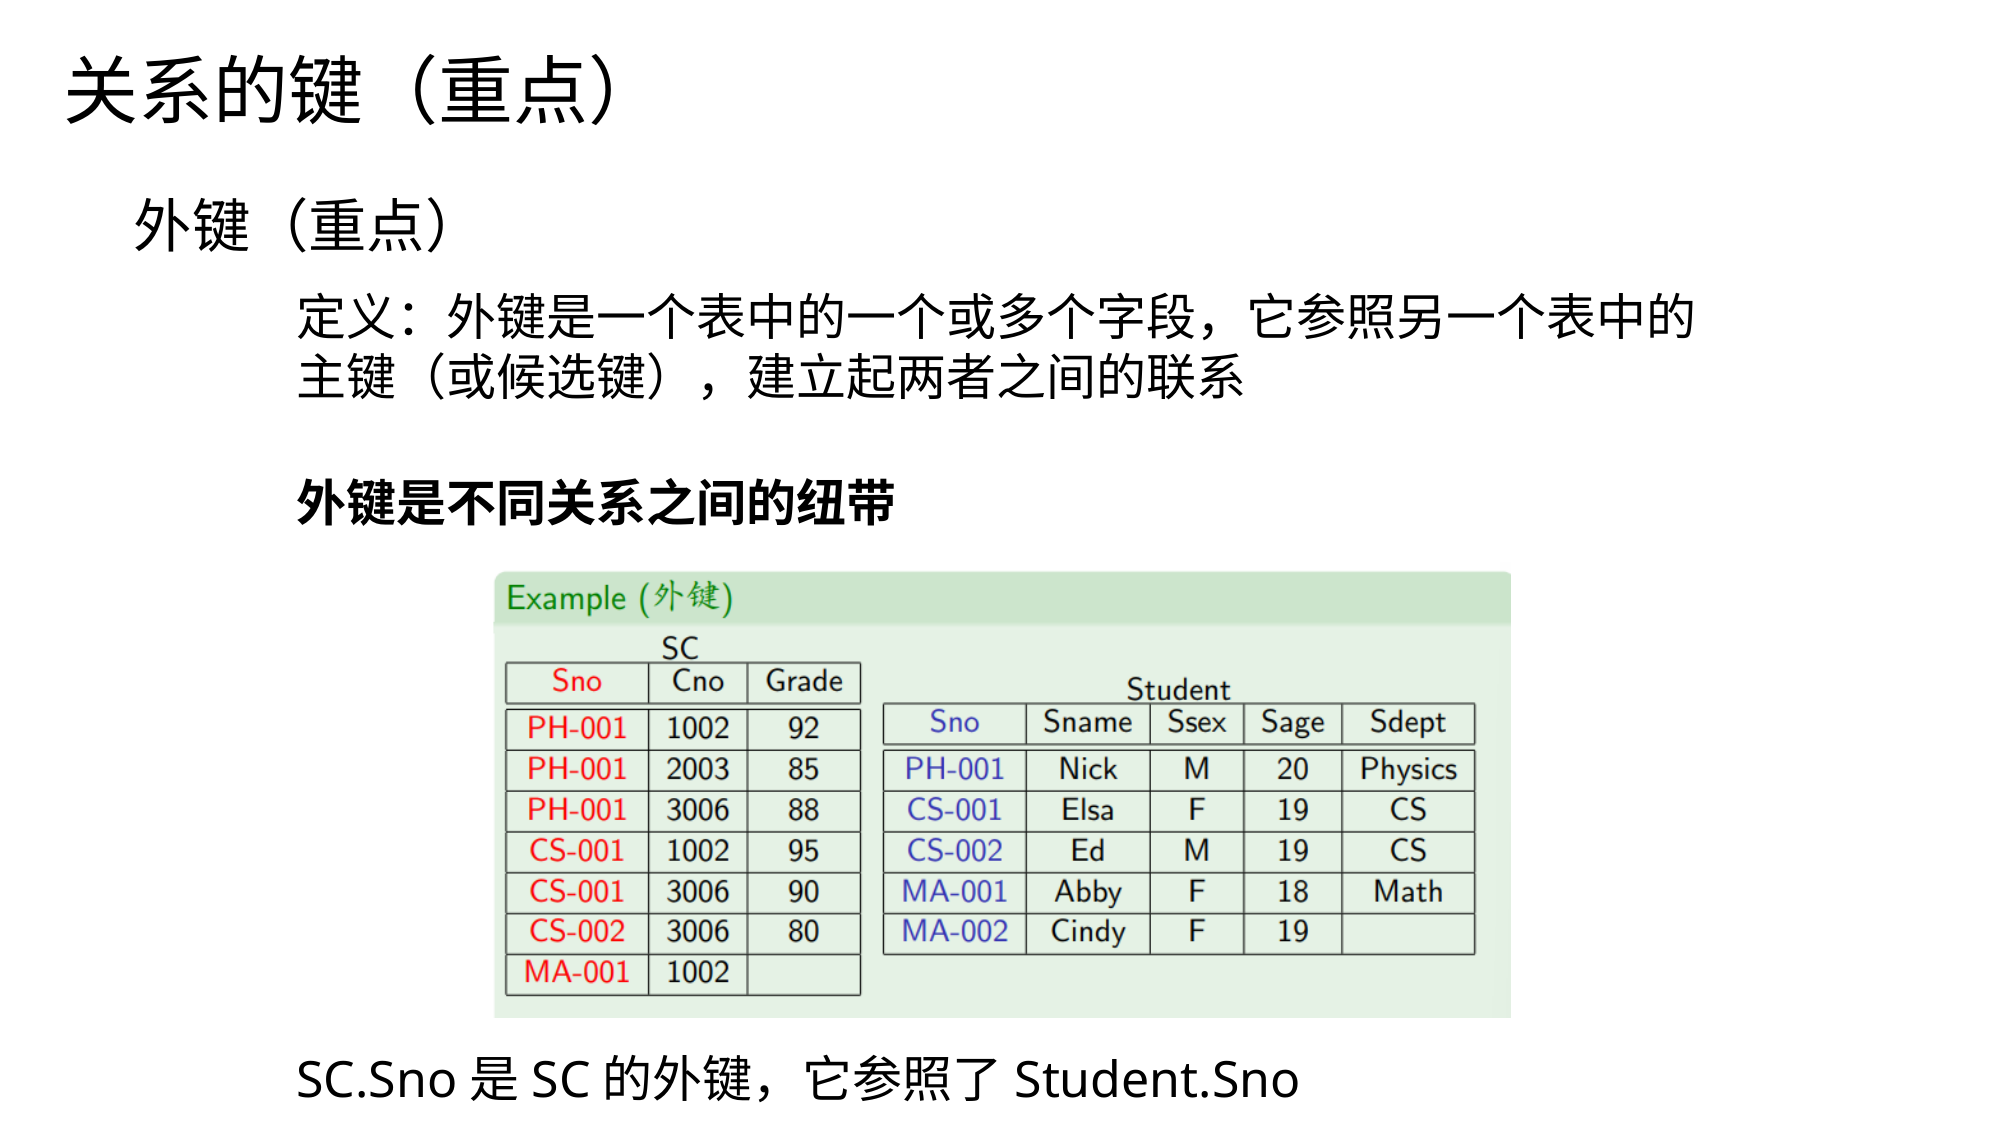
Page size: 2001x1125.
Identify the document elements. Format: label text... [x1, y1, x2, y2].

text_box SC.Sno是SC的外键，它参照了Student.Sno [281, 1039, 1721, 1115]
picture [491, 562, 1511, 1018]
text_box 关系的键（重点） [49, 36, 679, 142]
text_box 外键是不同关系之间的纽带 [281, 464, 1721, 540]
text_box 定义：外键是一个表中的一个或多个字段，它参照另一个表中的主键（或候选键），建立起两者之间的联系 [281, 277, 1721, 413]
text_box 外键（重点） [119, 181, 721, 267]
